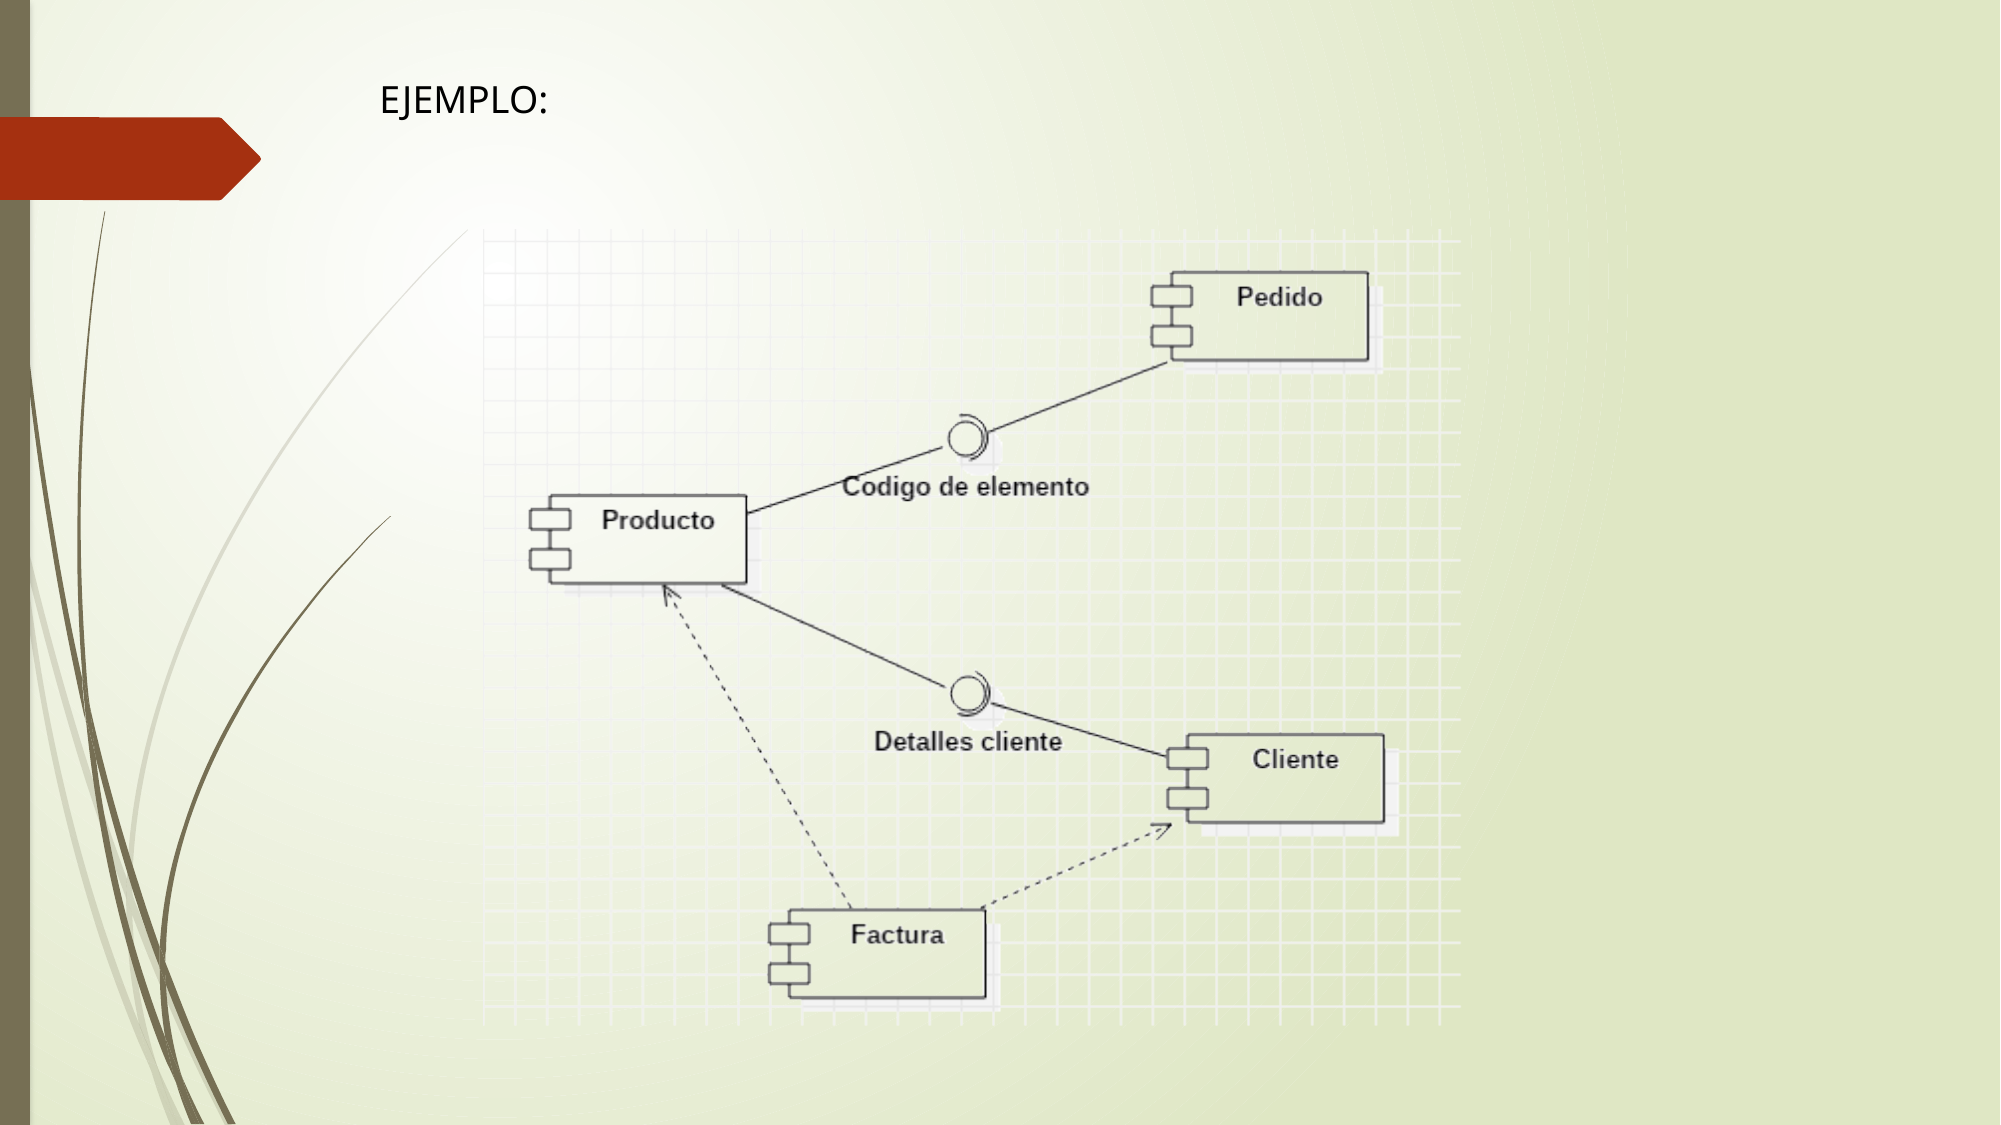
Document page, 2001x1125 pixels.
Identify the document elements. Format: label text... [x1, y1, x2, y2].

picture [482, 229, 1503, 1029]
text_box EJEMPLO: [364, 68, 936, 129]
